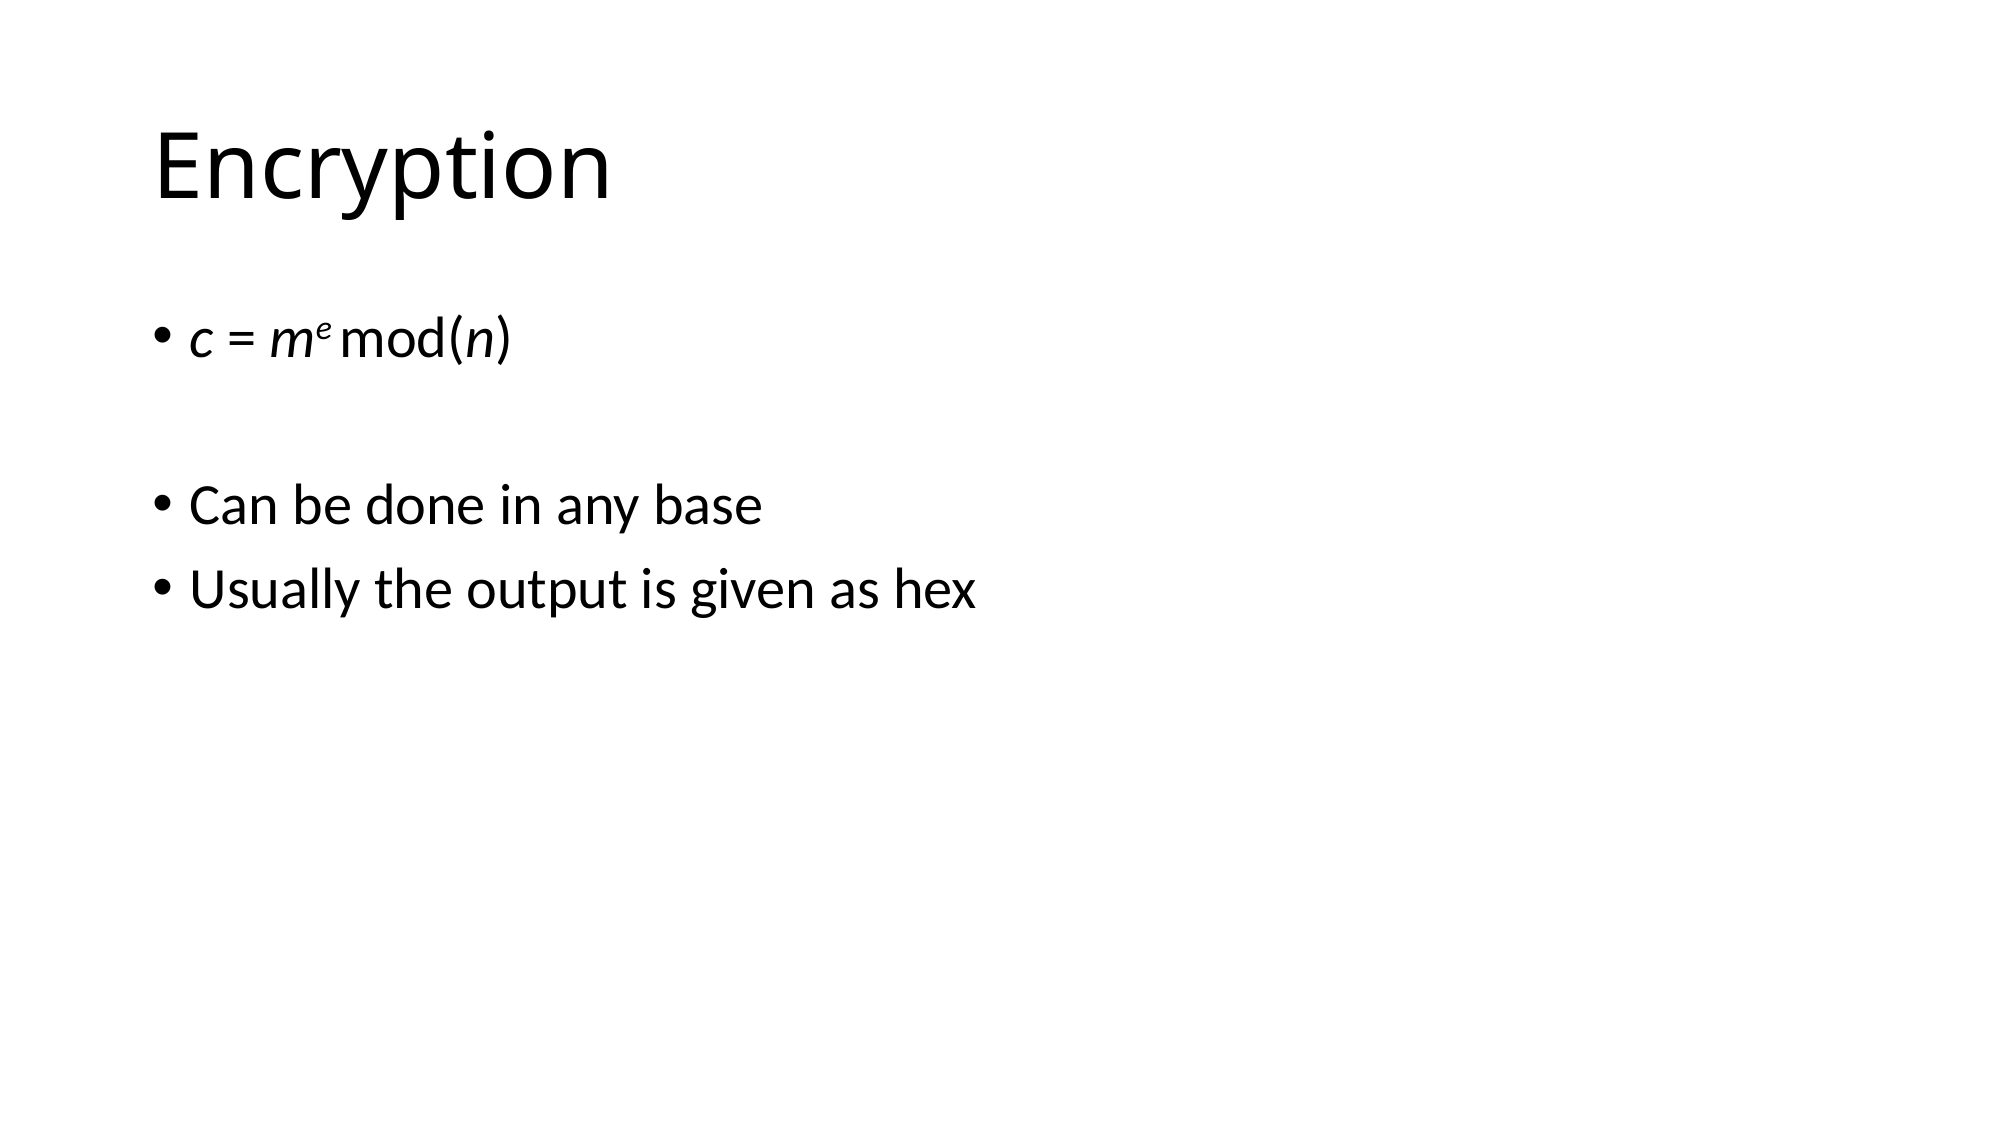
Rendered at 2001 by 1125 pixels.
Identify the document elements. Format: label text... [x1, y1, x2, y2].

list c = me mod(n) Can be done in any base Usually the output is given as hex [137, 299, 1863, 1014]
title Encryption [137, 59, 1863, 278]
